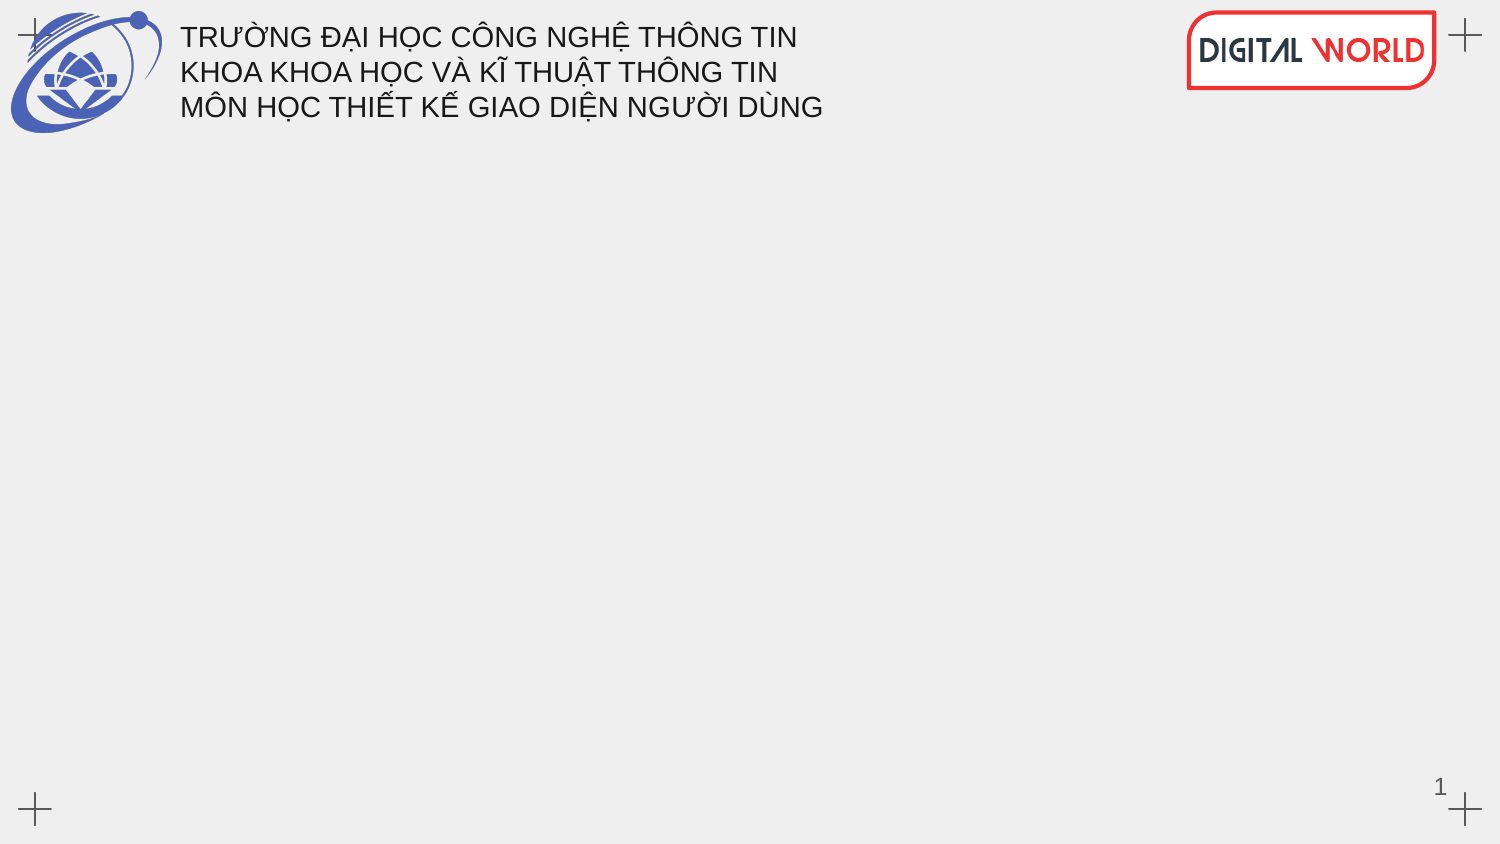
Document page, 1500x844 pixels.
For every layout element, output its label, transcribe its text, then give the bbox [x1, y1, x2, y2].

picture [11, 11, 163, 133]
text_box TRƯỜNG ĐẠI HỌC CÔNG NGHỆ THÔNG TIN KHOA KHOA HỌC VÀ KĨ THUẬT THÔNG TIN MÔN HỌC THIẾT KẾ GIAO DIỆN NGƯỜI DÙNG [165, 11, 868, 131]
slide_number 0 [1125, 762, 1463, 808]
picture [1199, 38, 1424, 62]
text_box [1186, 10, 1437, 91]
